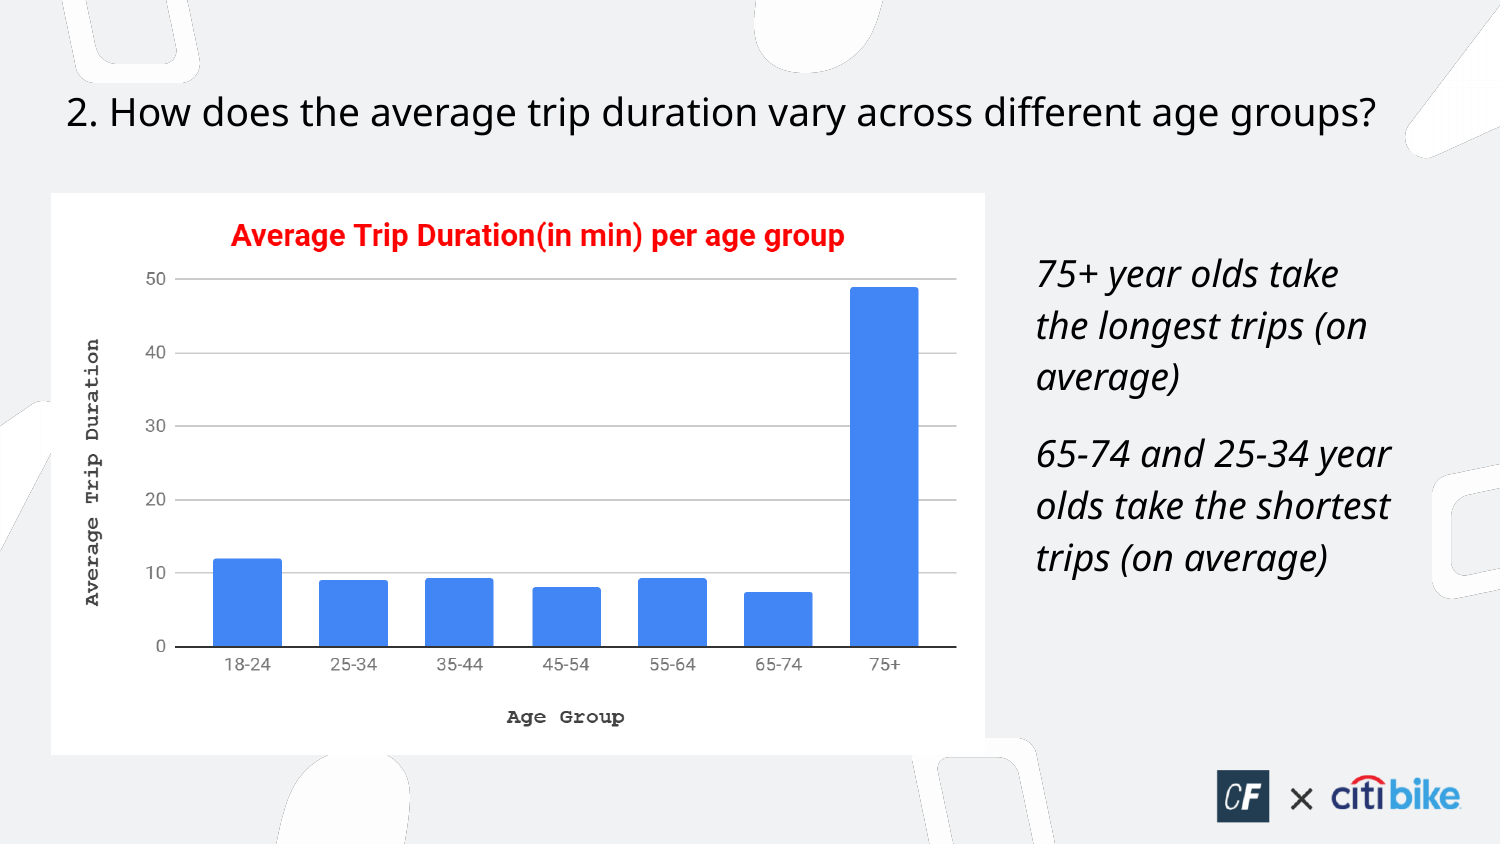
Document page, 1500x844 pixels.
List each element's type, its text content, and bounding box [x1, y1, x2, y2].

list 75+ year olds take the longest trips (on average) 65-74 and 25-34 year olds take the shortest trips (on average) [1020, 228, 1408, 789]
title 2. How does the average trip duration vary across different age groups? [51, 72, 1449, 167]
picture [0, 0, 1500, 844]
